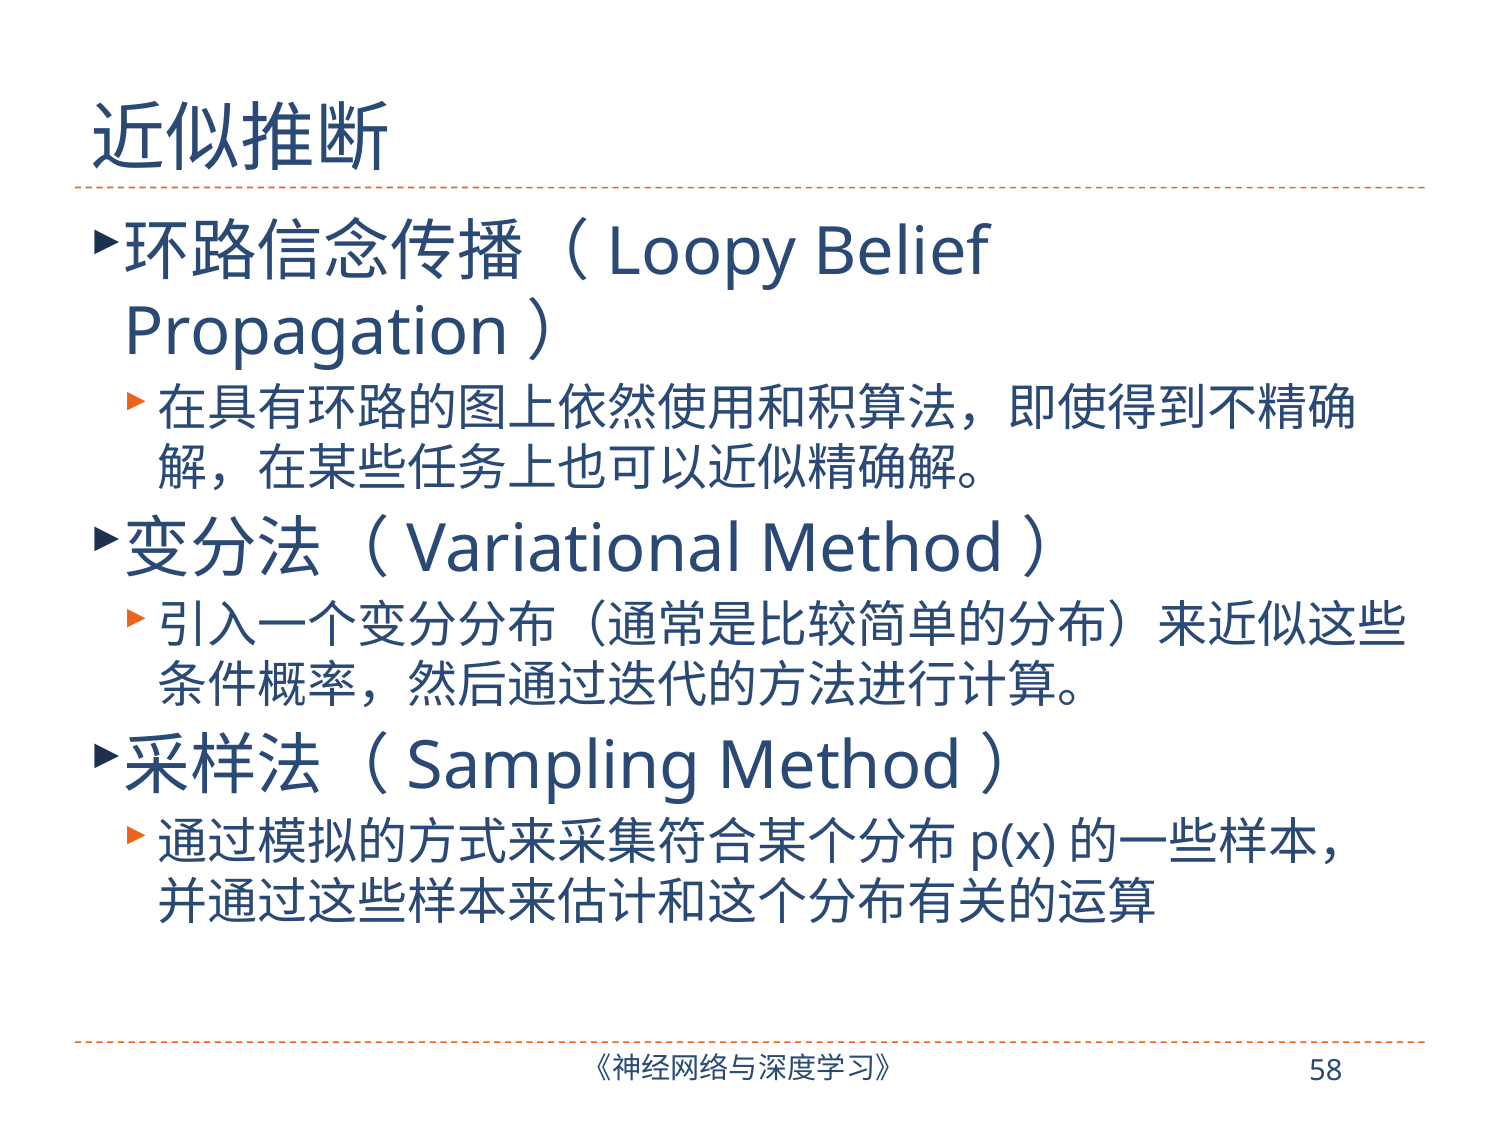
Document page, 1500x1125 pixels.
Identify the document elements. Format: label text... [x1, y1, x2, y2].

list 环路信念传播（Loopy Belief Propagation） 在具有环路的图上依然使用和积算法，即使得到不精确解，在某些任务上也可以近似精确解。 变分法（Variational Method） 引入一个变分分布（通常是比较简单的分布）来近似这些条件概率，然后通过迭代的方法进行计算。 采样法（Sampling Method） 通过模拟的方式来采集符合某个分布p(x)的一些样本，并通过这些样本来估计和这个分布有关的运算 [75, 200, 1425, 1010]
title 近似推断 [75, 24, 1425, 188]
